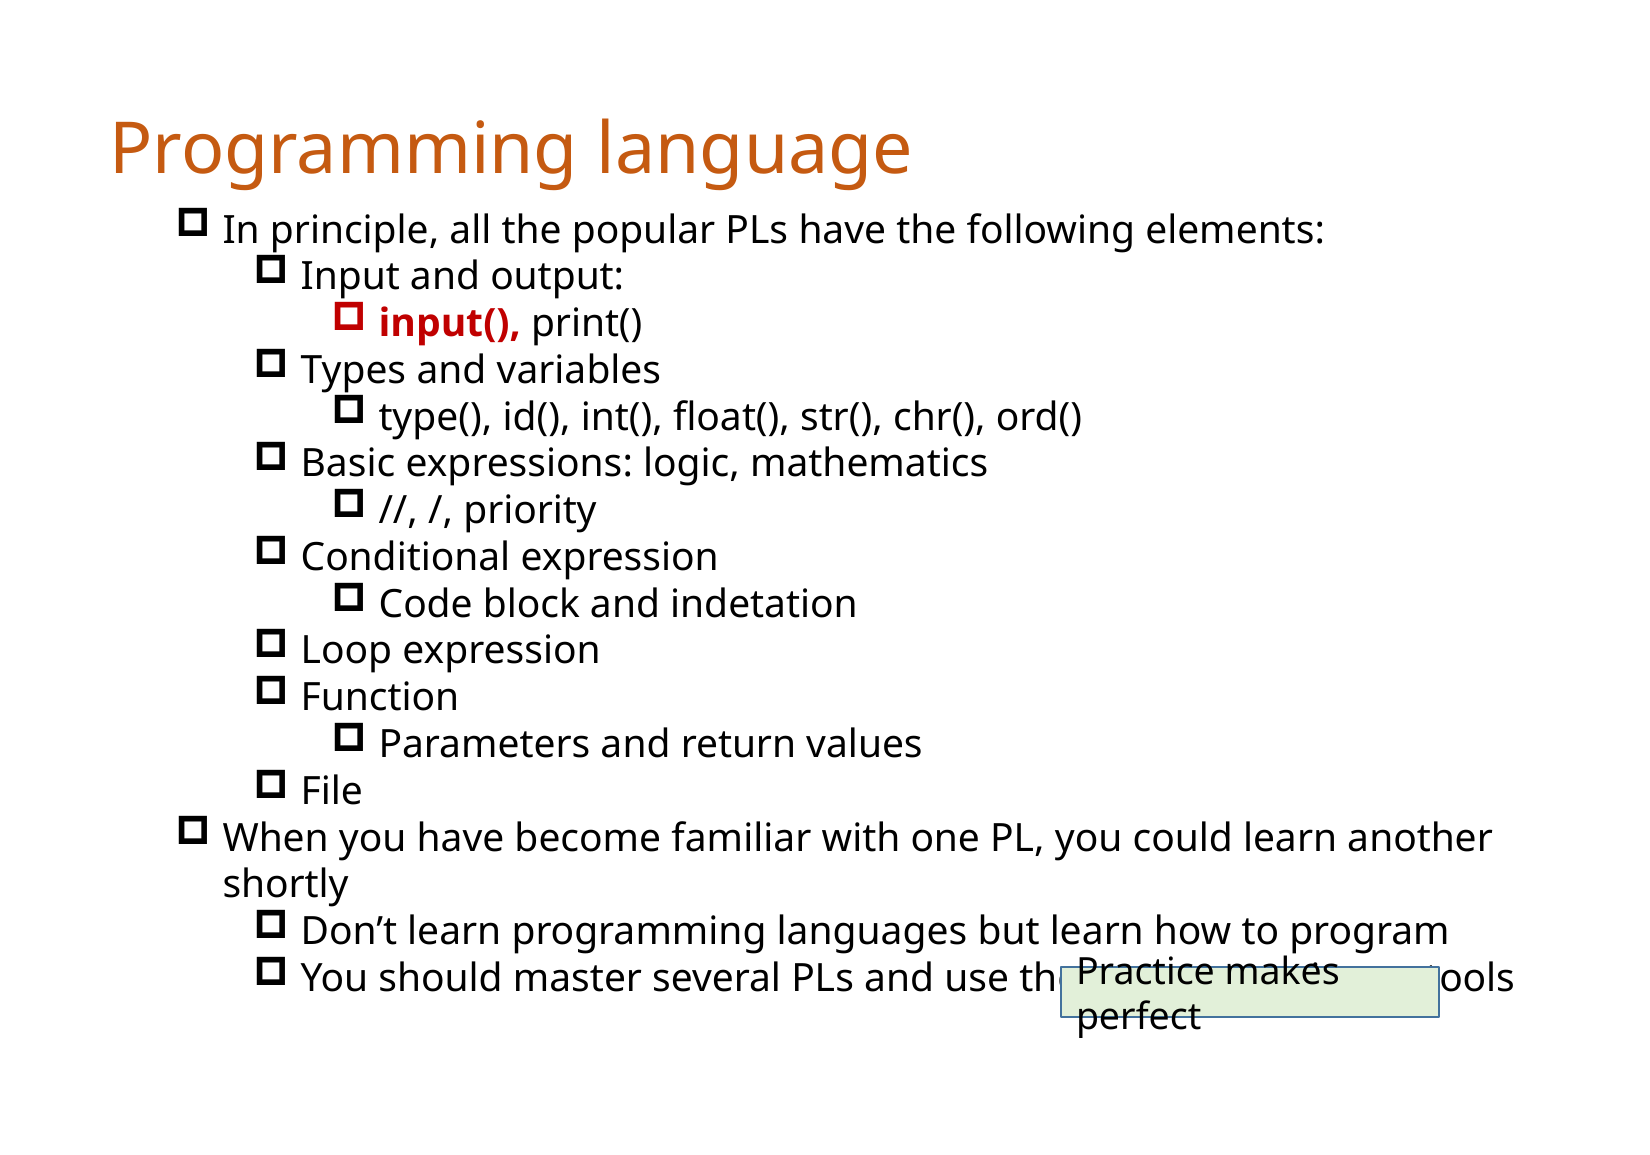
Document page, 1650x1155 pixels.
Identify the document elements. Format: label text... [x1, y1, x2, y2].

text_box Practice makes perfect [1060, 966, 1440, 1018]
text_box Programming language [94, 94, 929, 196]
text_box In principle, all the popular PLs have the following elements: Input and output: input(), print() Types and variables type(), id(), int(), float(), str(), chr(), ord() Basic expressions: logic, mathematics //, /, priority Conditional expression Code block and indetation Loop expression Function Parameters and return values File When you have become familiar with one PL, you could learn another shortly Don’t learn programming languages but learn how to program You should master several PLs and use them as your primary tools [160, 196, 1555, 1007]
